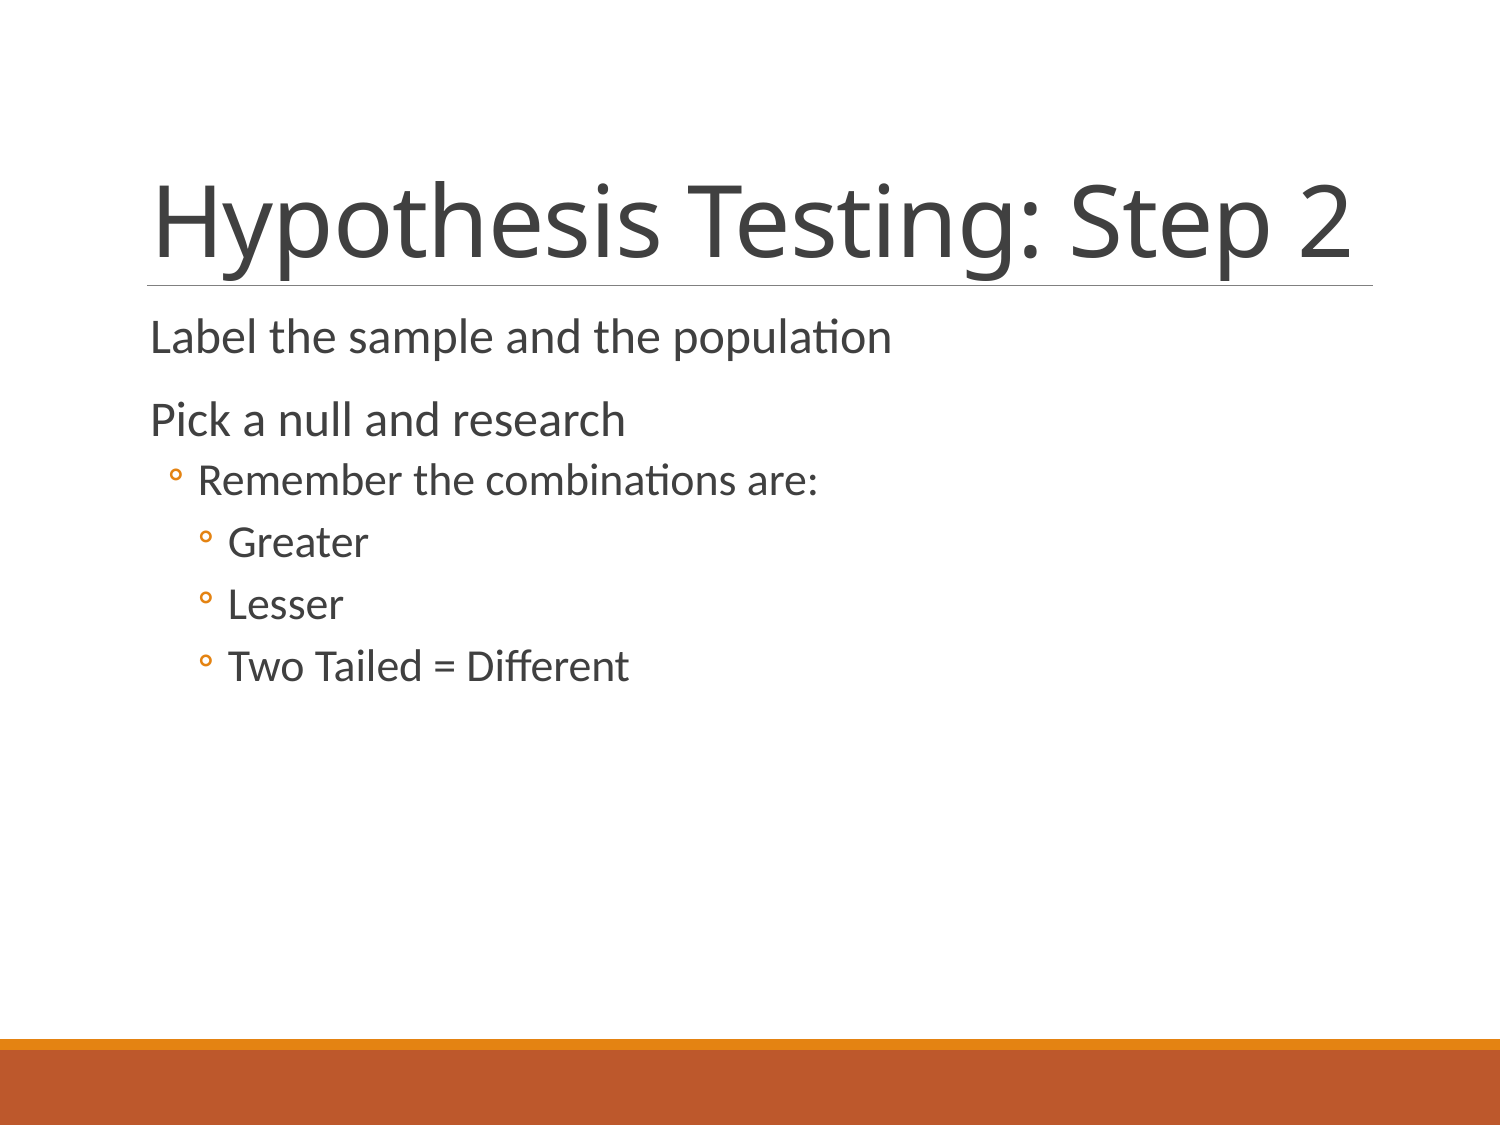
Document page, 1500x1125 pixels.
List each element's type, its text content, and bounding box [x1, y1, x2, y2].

title Hypothesis Testing: Step 2 [135, 47, 1373, 285]
list Label the sample and the population Pick a null and research Remember the combinations are: Greater Lesser Two Tailed = Different [135, 302, 1373, 963]
